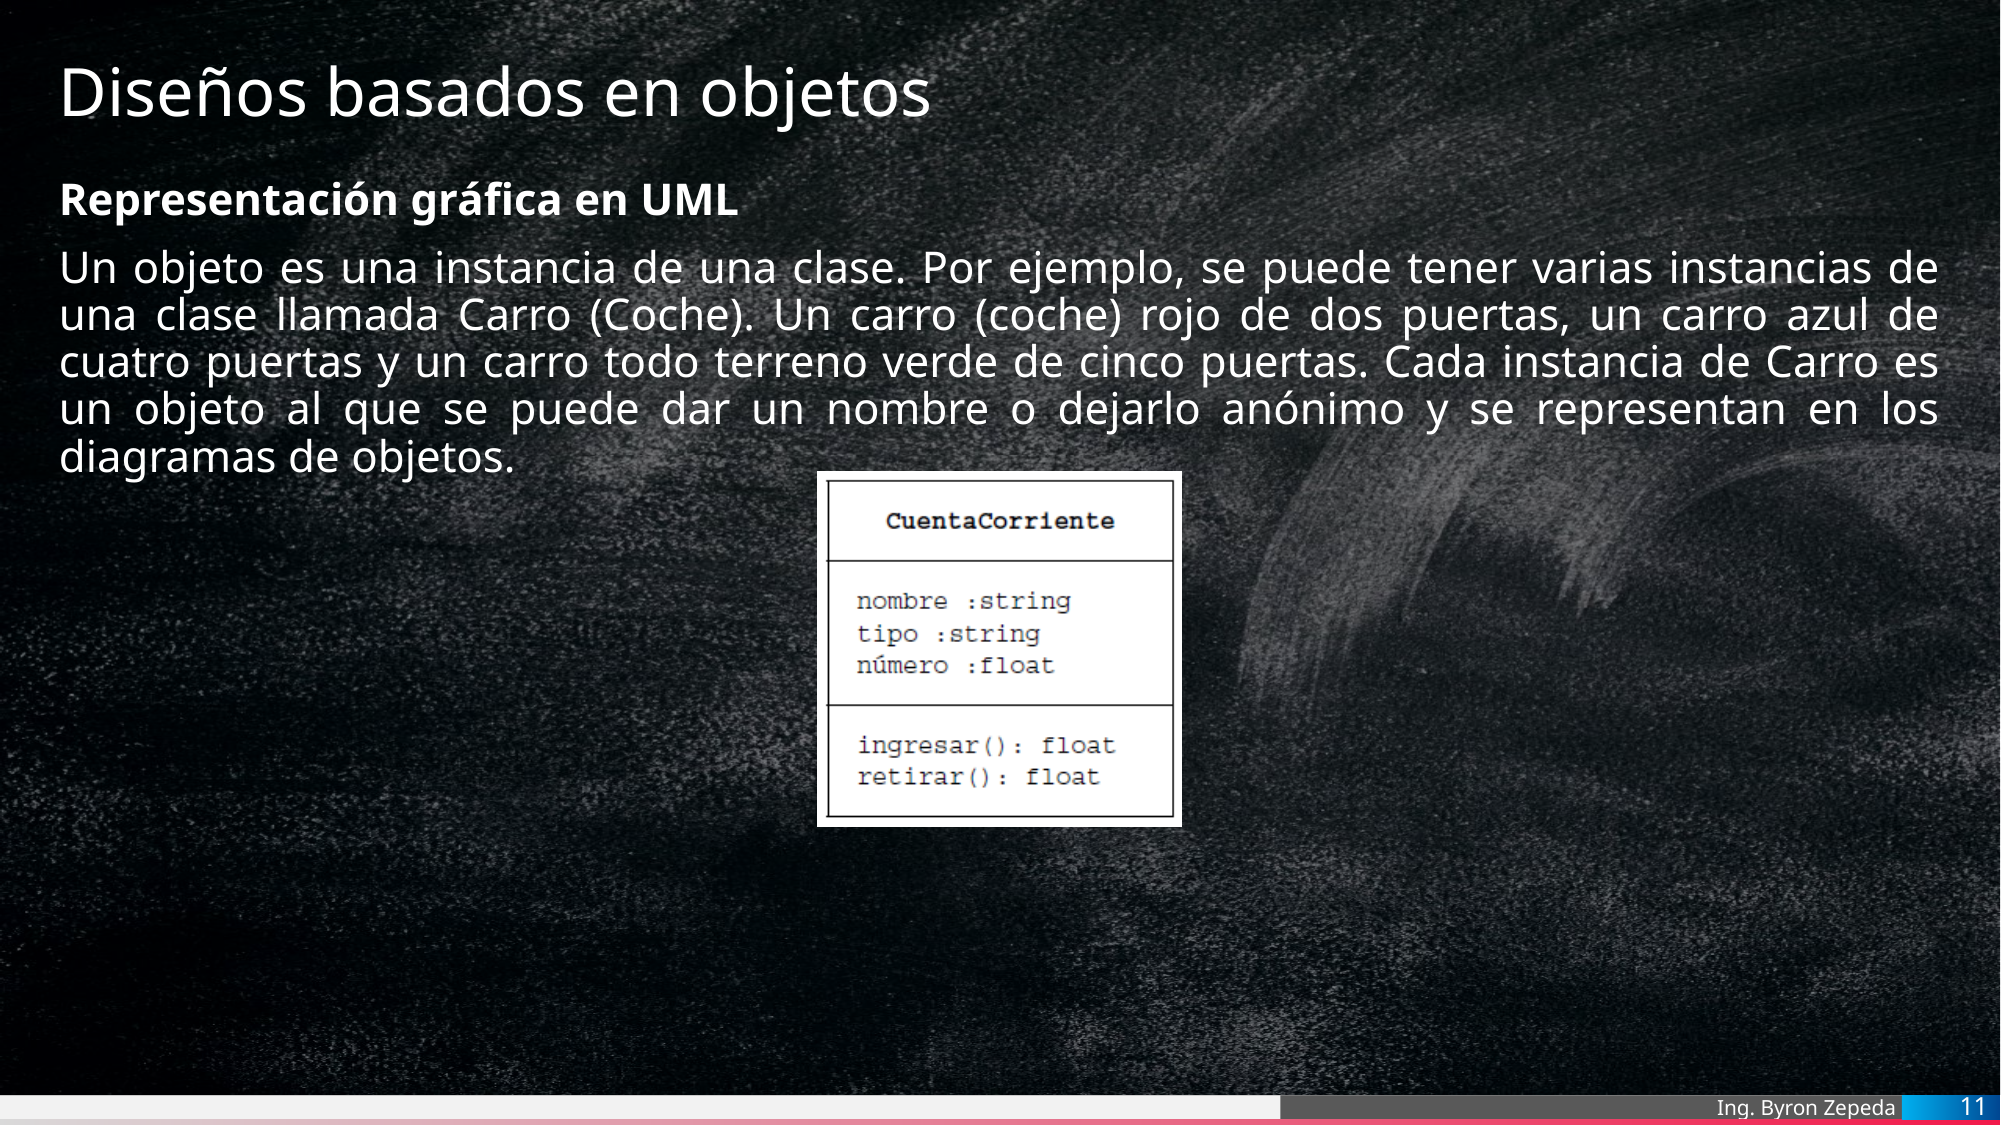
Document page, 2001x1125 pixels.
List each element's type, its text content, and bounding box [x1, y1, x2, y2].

slide_number 11 [1901, 1095, 2000, 1120]
picture [0, 0, 2001, 1095]
list Representación gráfica en UML Un objeto es una instancia de una clase. Por ejemplo, se puede tener varias instancias de una clase llamada Carro (Coche). Un carro (coche) rojo de dos puertas, un carro azul de cuatro puertas y un carro todo terreno verde de cinco puertas. Cada instancia de Carro es un objeto al que se puede dar un nombre o dejarlo anónimo y se representan en los diagramas de objetos. [59, 177, 1942, 1004]
title Diseños basados en objetos [59, 59, 1942, 148]
